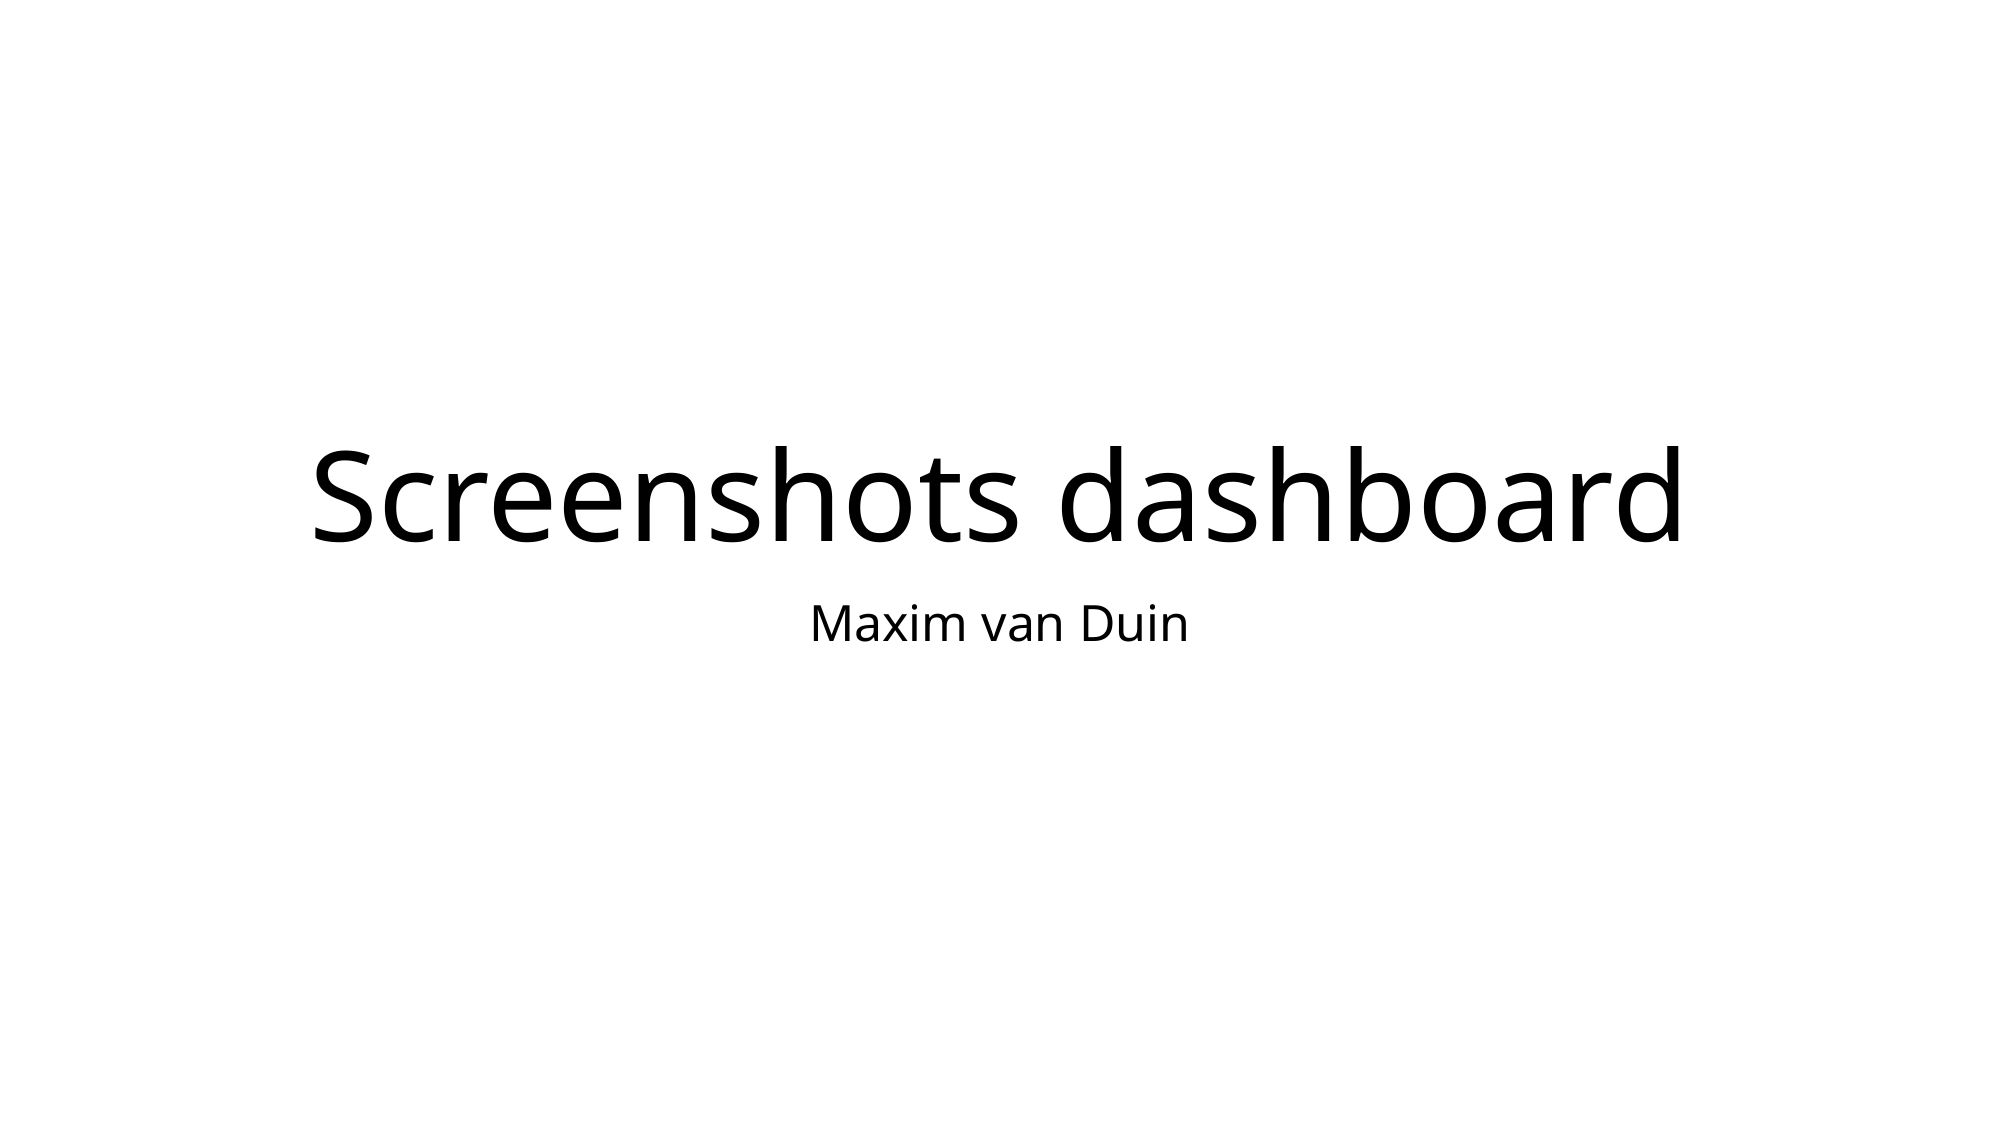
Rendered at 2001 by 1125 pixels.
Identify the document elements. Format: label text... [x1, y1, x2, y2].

subtitle Maxim van Duin [249, 590, 1750, 863]
title Screenshots dashboard [249, 184, 1750, 576]
